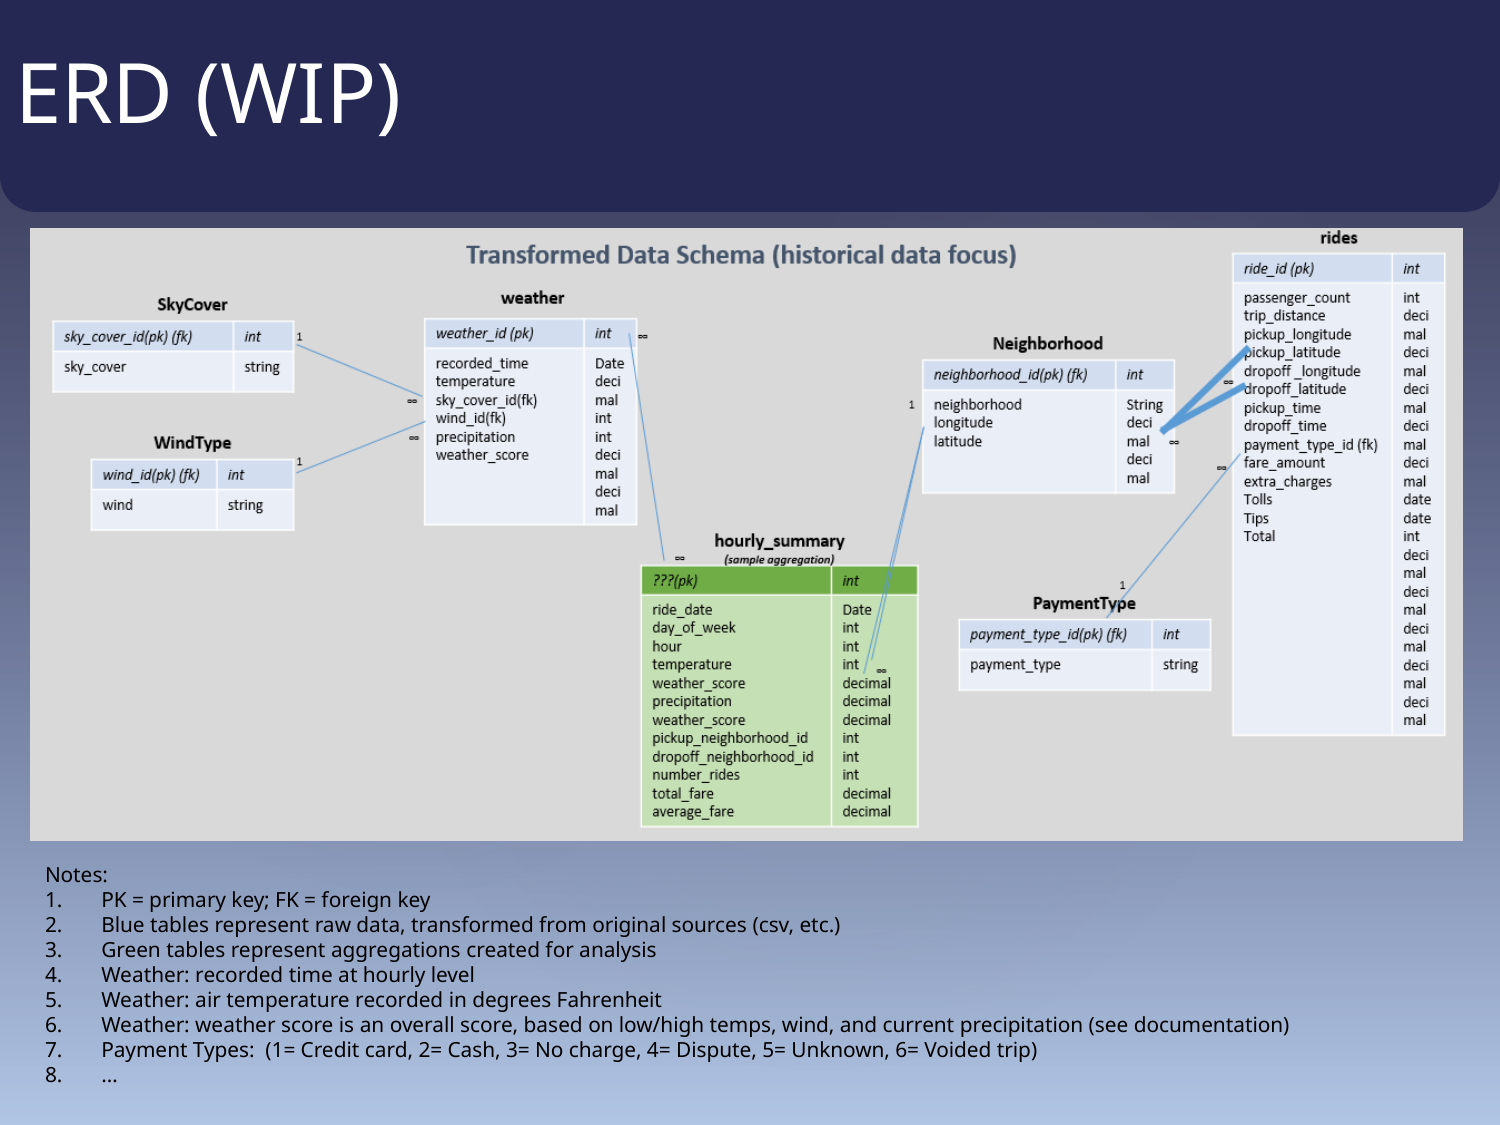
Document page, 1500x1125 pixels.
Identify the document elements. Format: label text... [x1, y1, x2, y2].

picture [30, 228, 1463, 841]
title ERD (WIP) [0, 5, 1238, 156]
text_box Notes: PK = primary key; FK = foreign key Blue tables represent raw data, transformed from original sources (csv, etc.) Green tables represent aggregations created for analysis Weather: recorded time at hourly level Weather: air temperature recorded in degrees Fahrenheit Weather: weather score is an overall score, based on low/high temps, wind, and current precipitation (see documentation) Payment Types: (1= Credit card, 2= Cash, 3= No charge, 4= Dispute, 5= Unknown, 6= Voided trip) … [30, 854, 1458, 1094]
